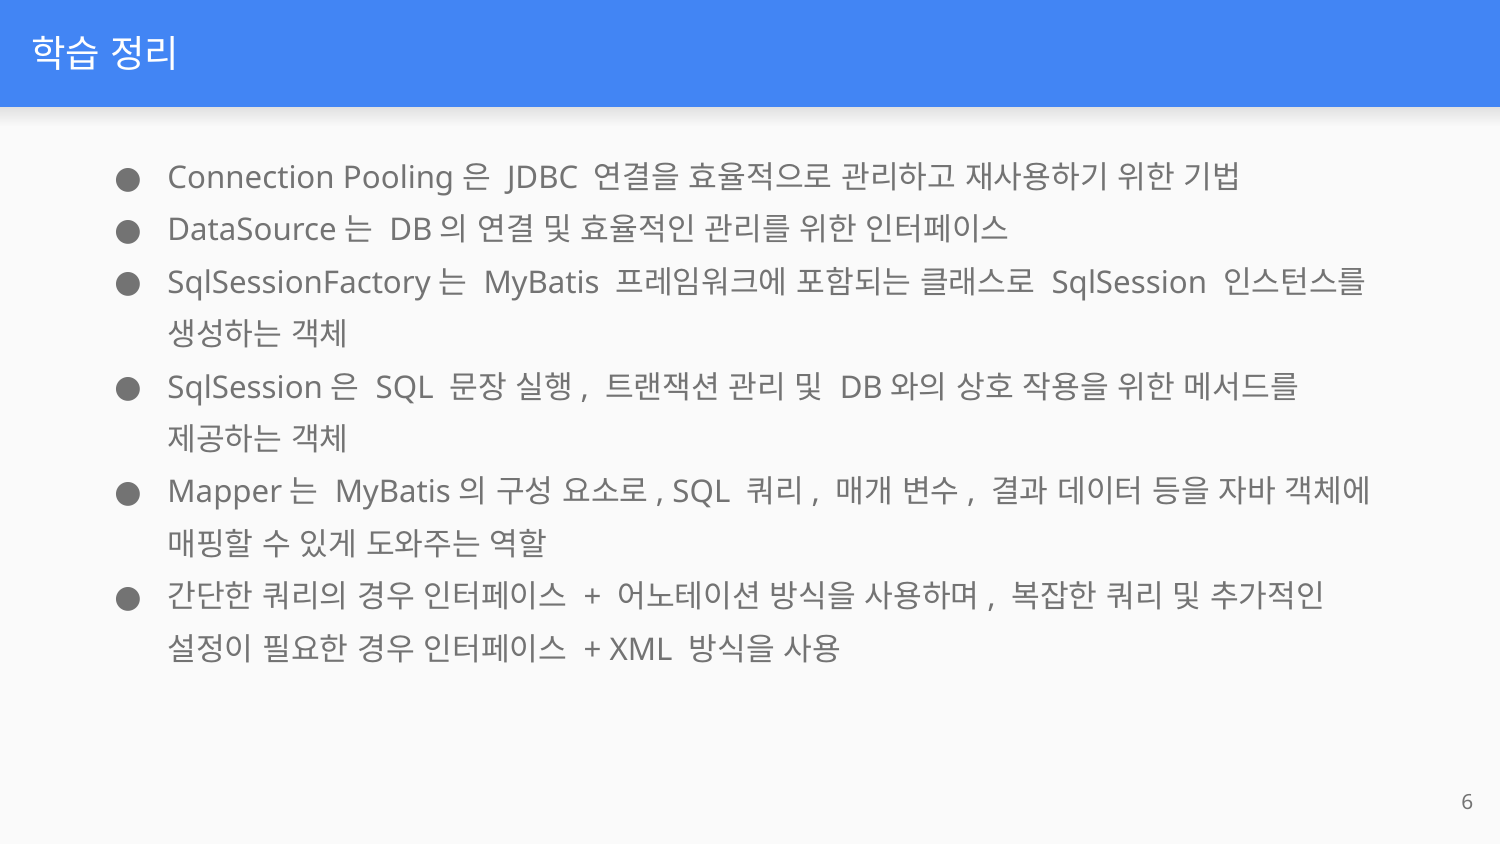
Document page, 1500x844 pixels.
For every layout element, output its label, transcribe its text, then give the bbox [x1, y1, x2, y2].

title 학습 정리 [16, 2, 1464, 102]
list Connection Pooling은 JDBC 연결을 효율적으로 관리하고 재사용하기 위한 기법 DataSource는 DB의 연결 및 효율적인 관리를 위한 인터페이스 SqlSessionFactory는 MyBatis 프레임워크에 포함되는 클래스로 SqlSession 인스턴스를 생성하는 객체 SqlSession은 SQL 문장 실행, 트랜잭션 관리 및 DB와의 상호 작용을 위한 메서드를 제공하는 객체 Mapper는 MyBatis의 구성 요소로, SQL 쿼리, 매개 변수, 결과 데이터 등을 자바 객체에 매핑할 수 있게 도와주는 역할 간단한 쿼리의 경우 인터페이스 + 어노테이션 방식을 사용하며, 복잡한 쿼리 및 추가적인 설정이 필요한 경우 인터페이스 + XML 방식을 사용 [77, 127, 1427, 808]
slide_number ‹#› [1398, 770, 1489, 835]
